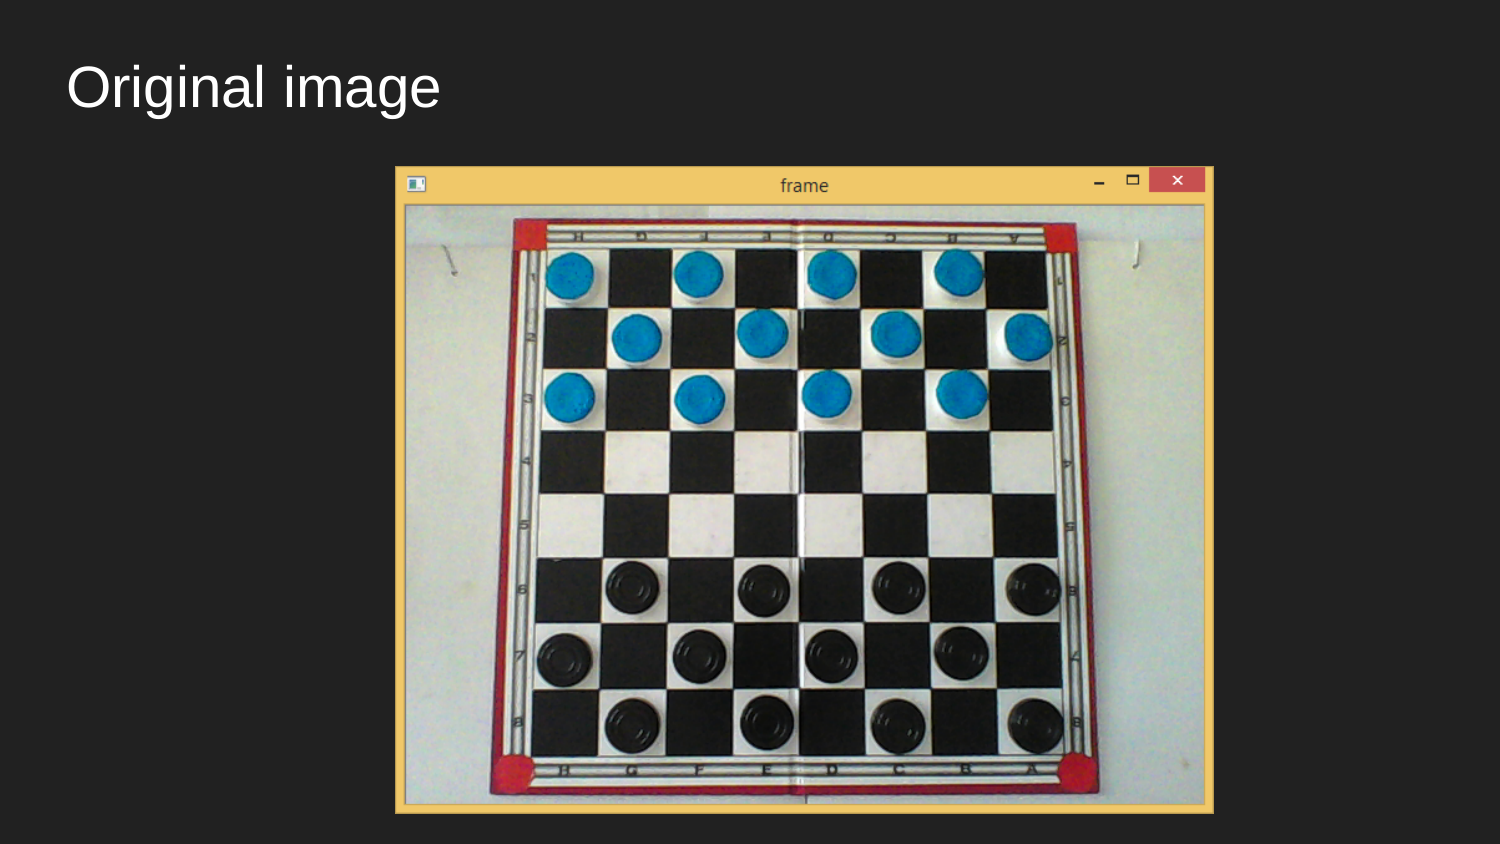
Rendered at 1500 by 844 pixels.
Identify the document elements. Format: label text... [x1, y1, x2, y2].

picture [395, 166, 1214, 815]
title Original image [51, 34, 1449, 129]
